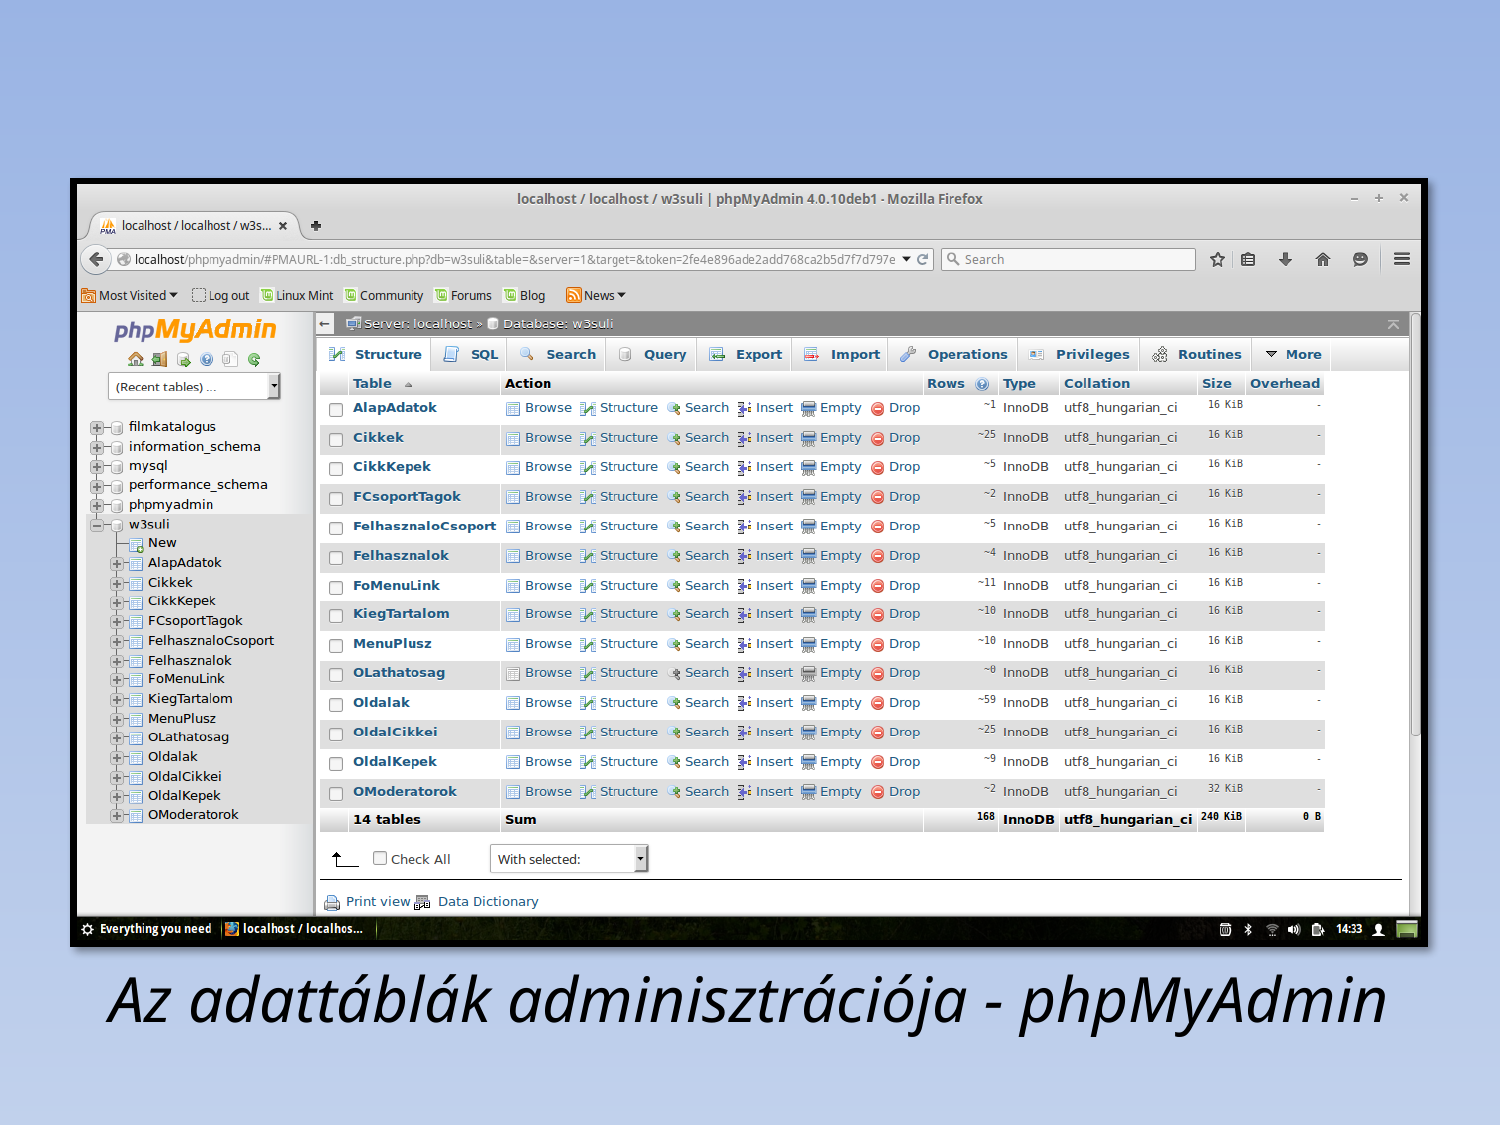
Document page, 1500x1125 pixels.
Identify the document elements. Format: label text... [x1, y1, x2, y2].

picture [76, 184, 1422, 941]
text_box Az adattáblák adminisztrációja - phpMyAdmin [0, 952, 1500, 1042]
